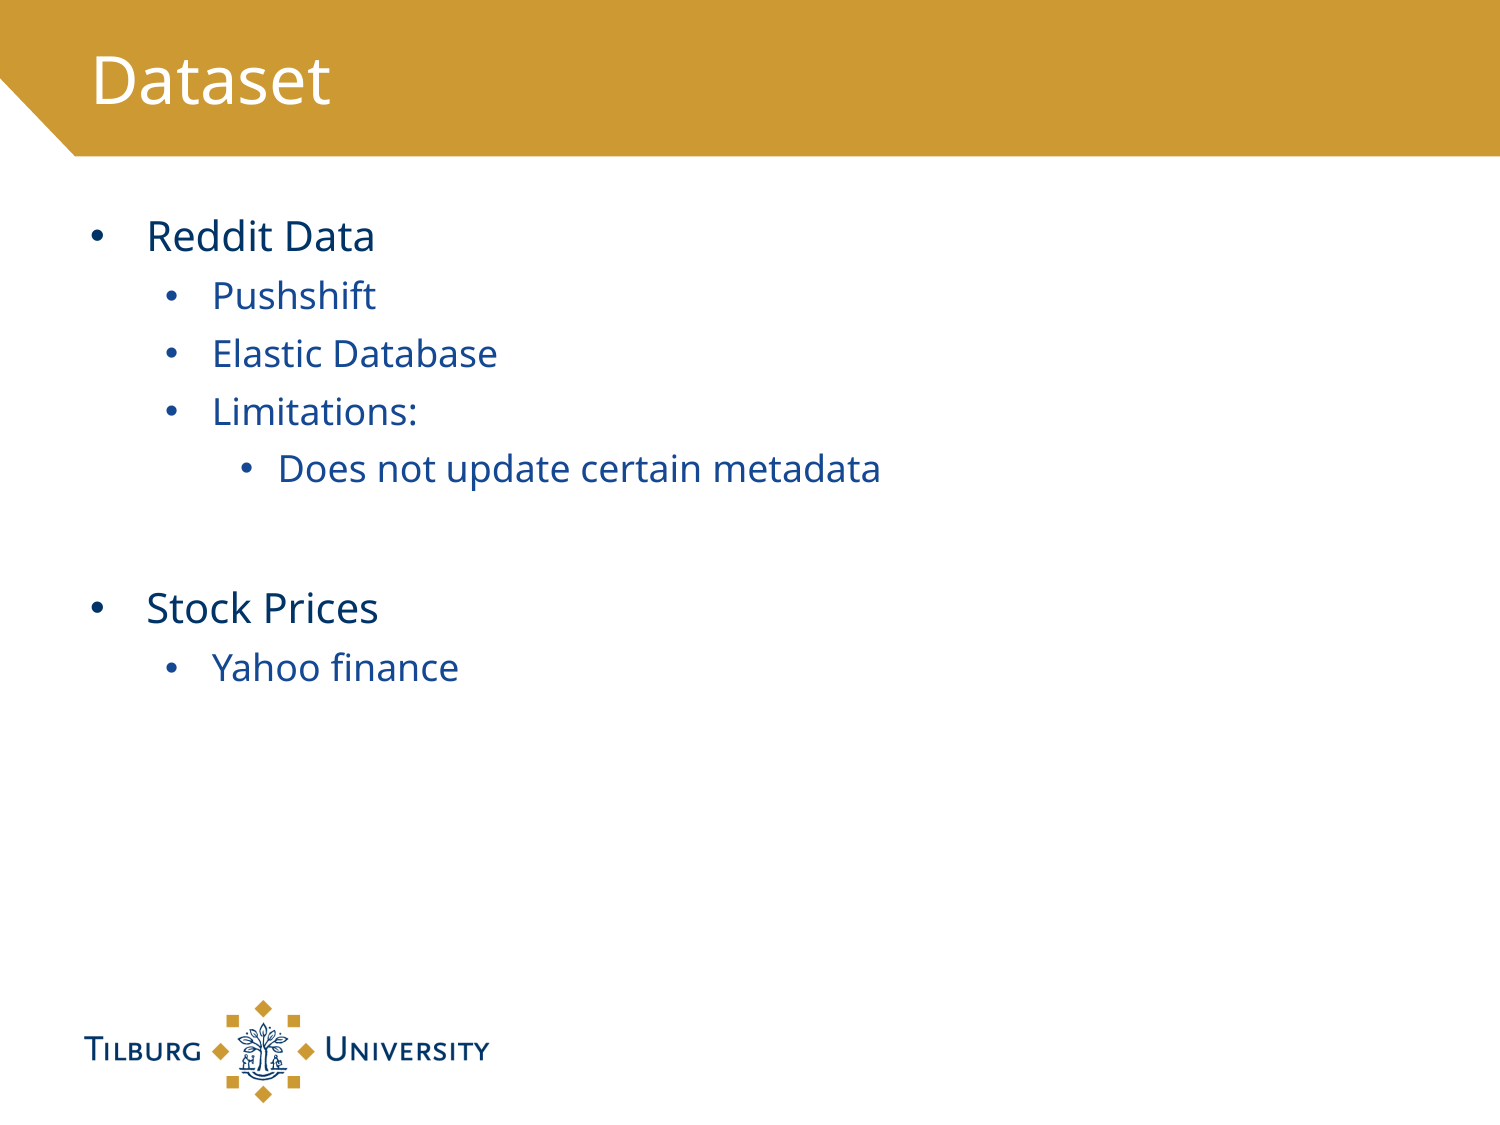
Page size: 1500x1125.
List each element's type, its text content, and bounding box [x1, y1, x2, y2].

list Reddit Data Pushshift Elastic Database Limitations: Does not update certain metadata Stock Prices Yahoo finance [74, 202, 1426, 971]
title Dataset [74, 0, 1426, 157]
picture [78, 994, 495, 1111]
